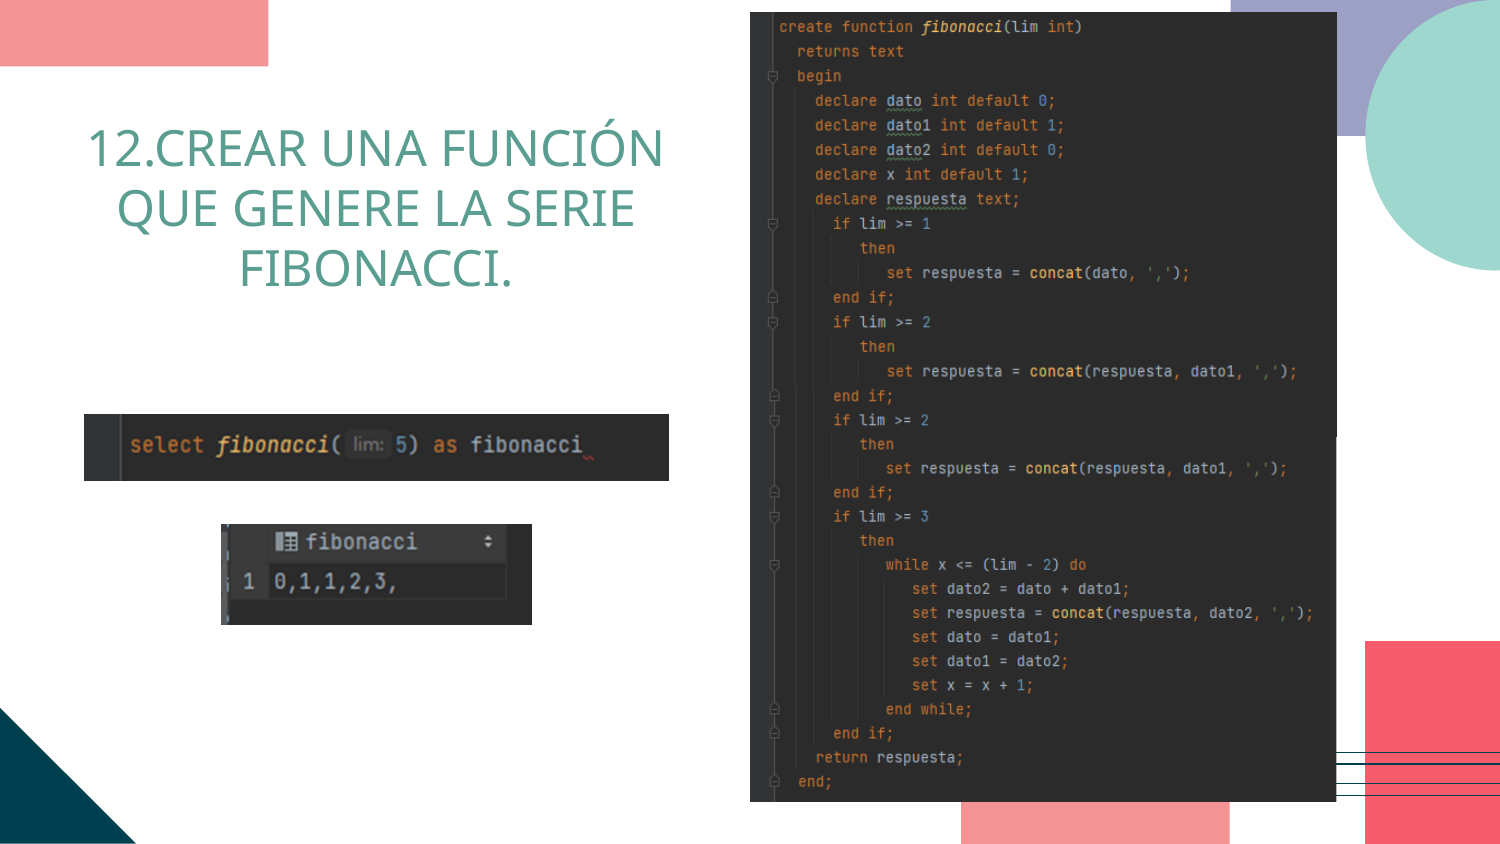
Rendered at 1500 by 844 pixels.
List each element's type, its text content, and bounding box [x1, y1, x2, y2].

picture [220, 524, 532, 625]
picture [749, 12, 1337, 802]
picture [83, 414, 669, 482]
title 12.CREAR UNA FUNCIÓN QUE GENERE LA SERIE FIBONACCI. [57, 159, 695, 255]
